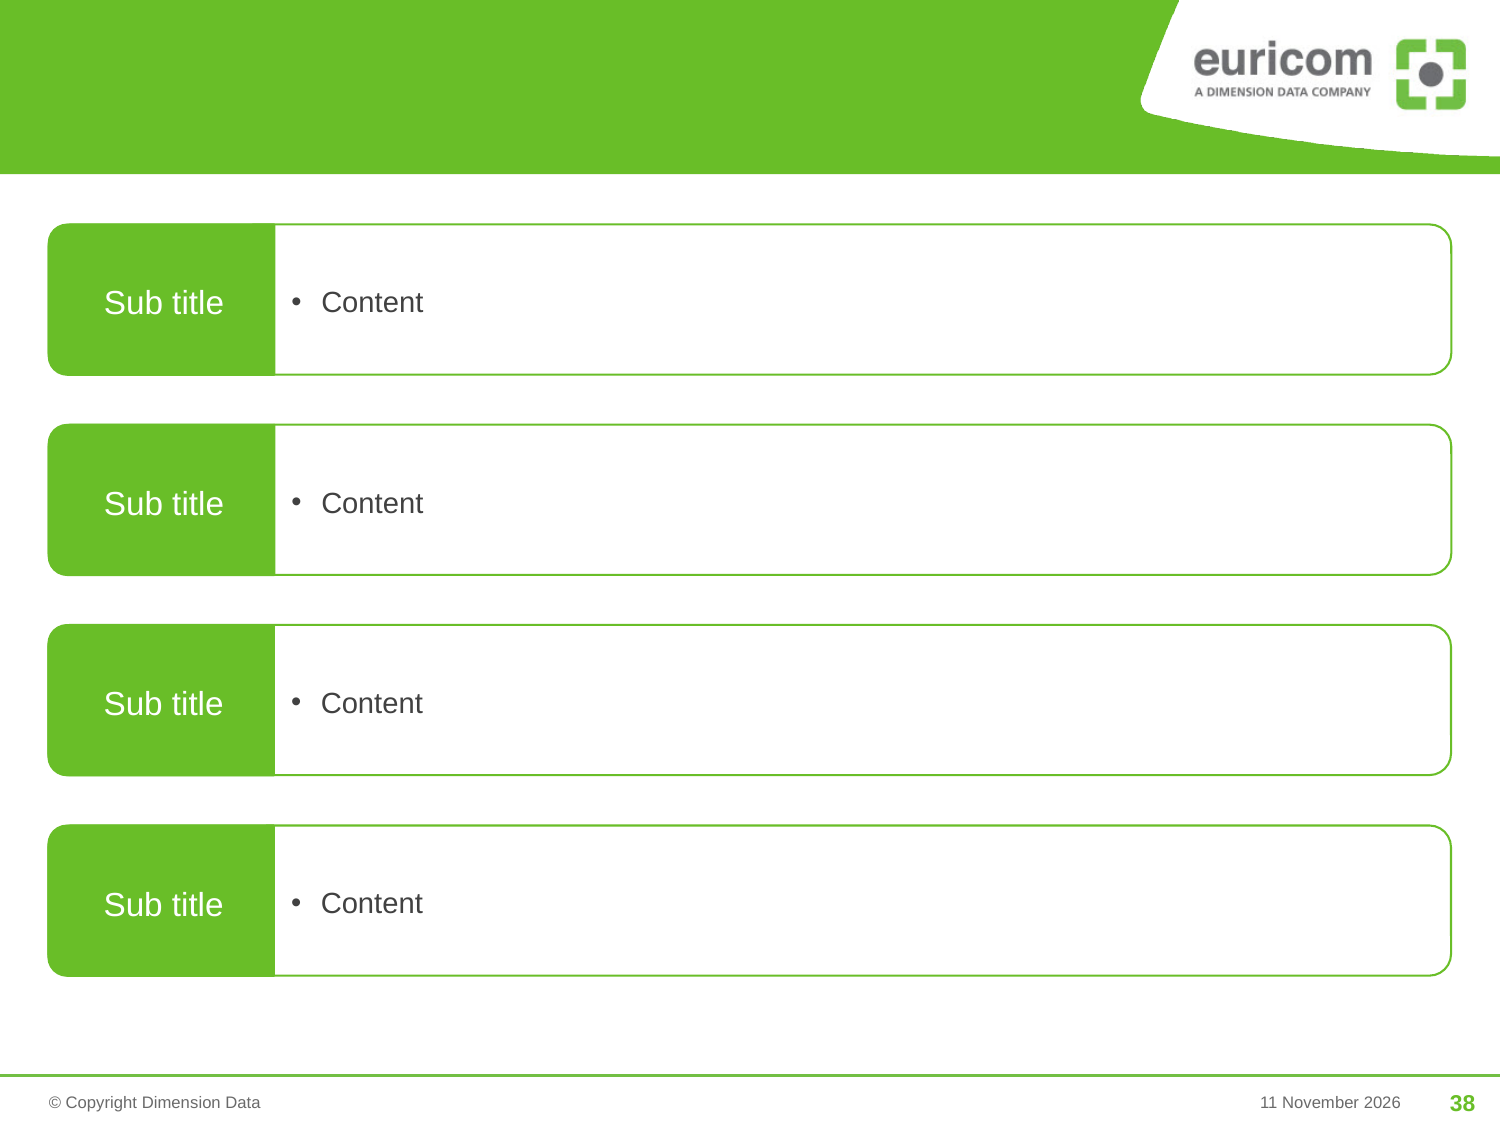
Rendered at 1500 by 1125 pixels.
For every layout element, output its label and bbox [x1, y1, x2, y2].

text_box [48, 424, 1452, 576]
picture [1131, 0, 1500, 177]
text_box [48, 224, 1452, 375]
text_box [48, 825, 1452, 976]
text_box [48, 624, 1452, 776]
